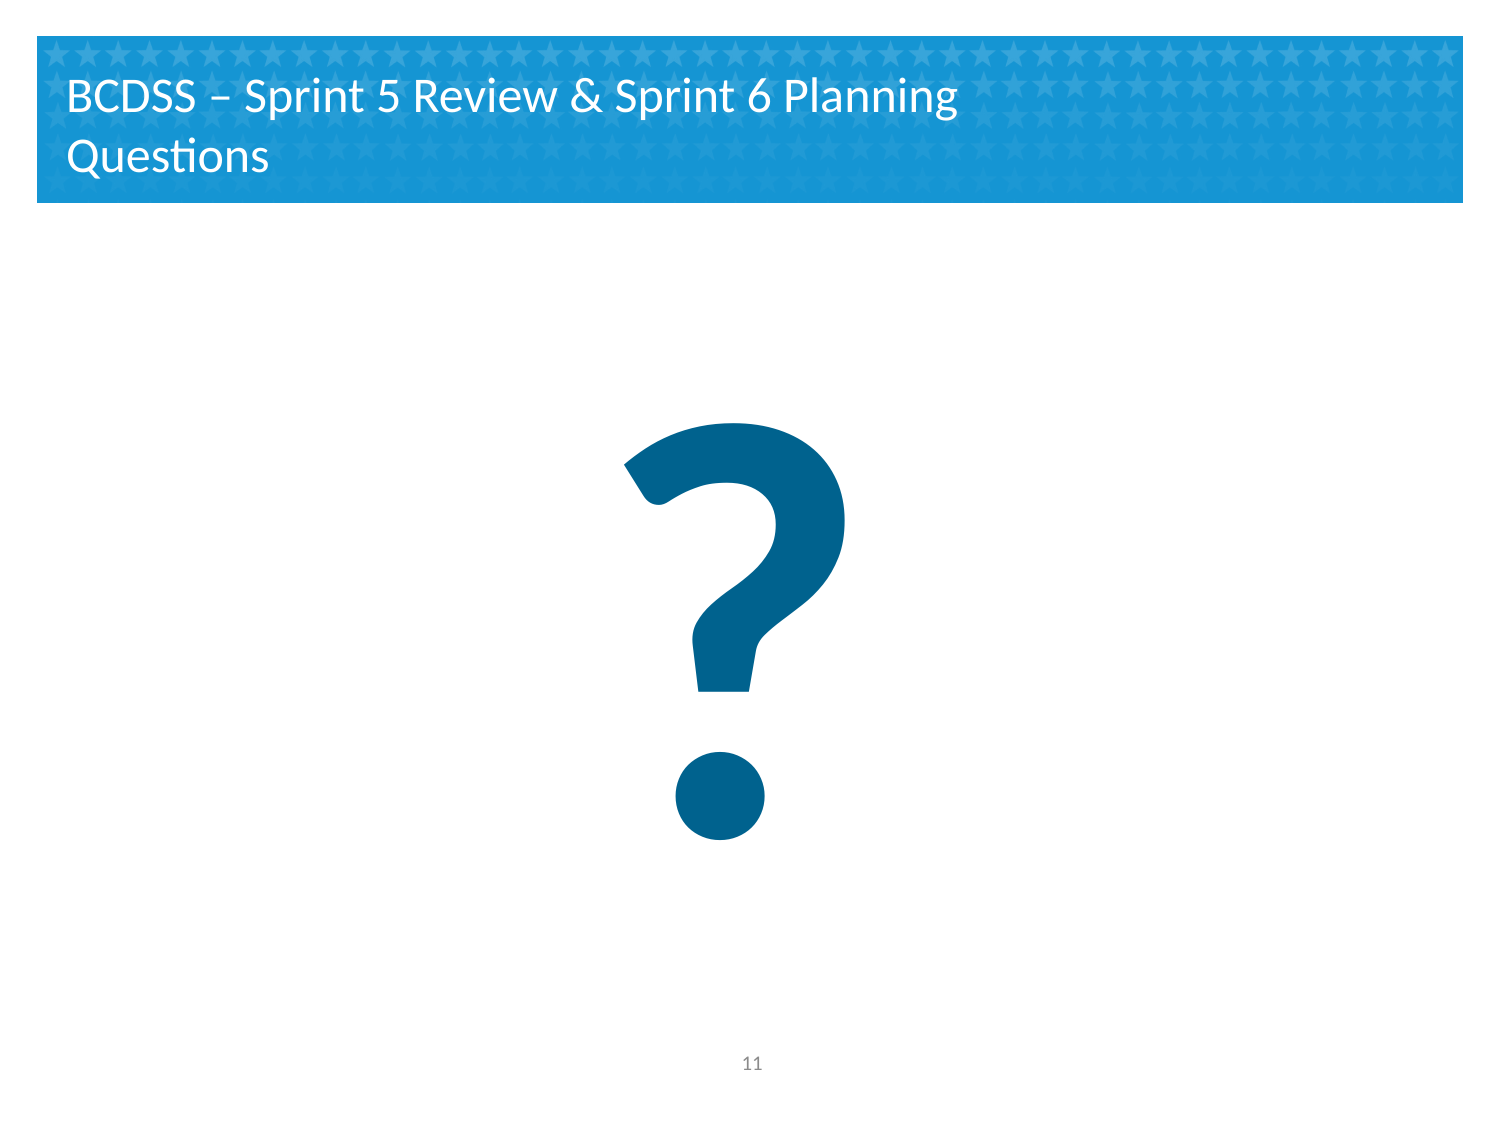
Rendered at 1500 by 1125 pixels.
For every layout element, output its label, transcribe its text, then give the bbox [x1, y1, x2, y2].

picture [37, 36, 1463, 203]
text_box ? [580, 230, 888, 964]
slide_number 10 [711, 1032, 793, 1093]
title BCDSS – Sprint 5 Review & Sprint 6 Planning Questions [50, 35, 1418, 191]
